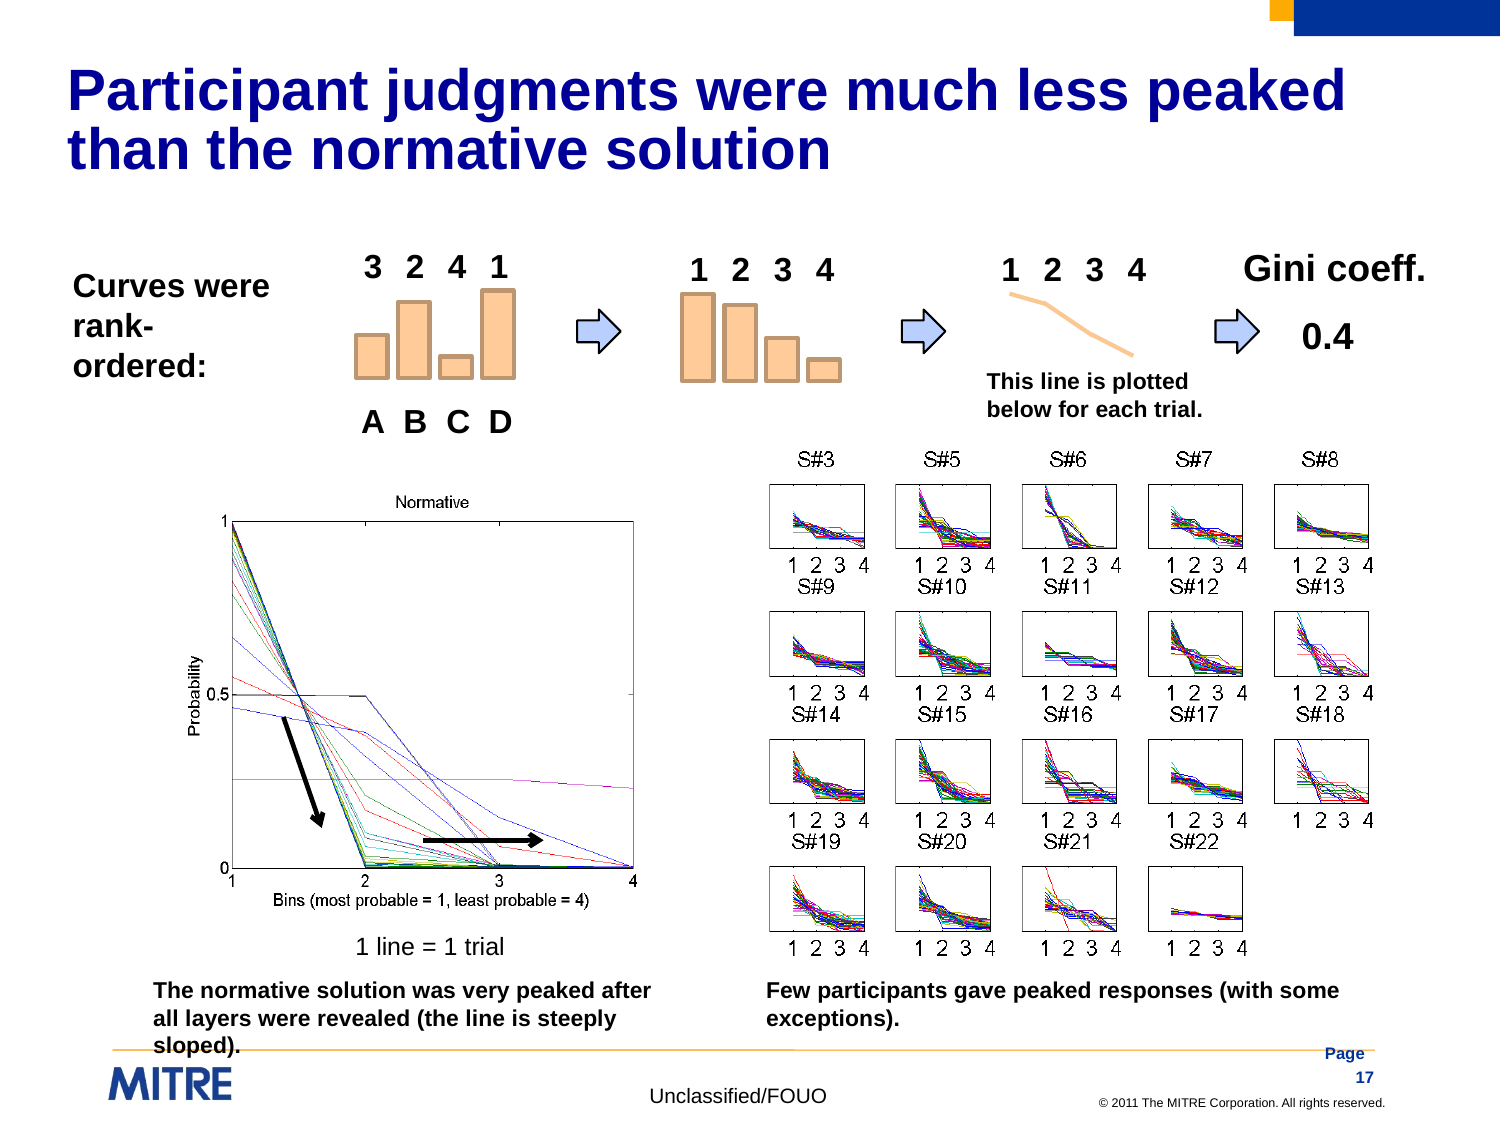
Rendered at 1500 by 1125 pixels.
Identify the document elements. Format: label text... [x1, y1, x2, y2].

title Participant judgments were much less peaked than the normative solution [52, 45, 1500, 200]
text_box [283, 716, 322, 829]
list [667, 415, 1443, 997]
picture [103, 1064, 236, 1106]
text_box This line is plotted below for each trial. [1166, 359, 1253, 413]
text_box 0.4 [1286, 297, 1369, 365]
text_box Gini coeff. [1228, 229, 1442, 297]
text_box Few participants gave peaked responses (with some exceptions). [751, 1005, 1394, 1038]
text_box [1215, 309, 1260, 354]
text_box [345, 225, 1162, 444]
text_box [164, 489, 682, 969]
slide_number Page 17 [1301, 1049, 1390, 1076]
text_box Curves were rank-ordered: [57, 256, 303, 392]
text_box The normative solution was very peaked after all layers were revealed (the line is steeply sloped). [138, 968, 699, 1066]
